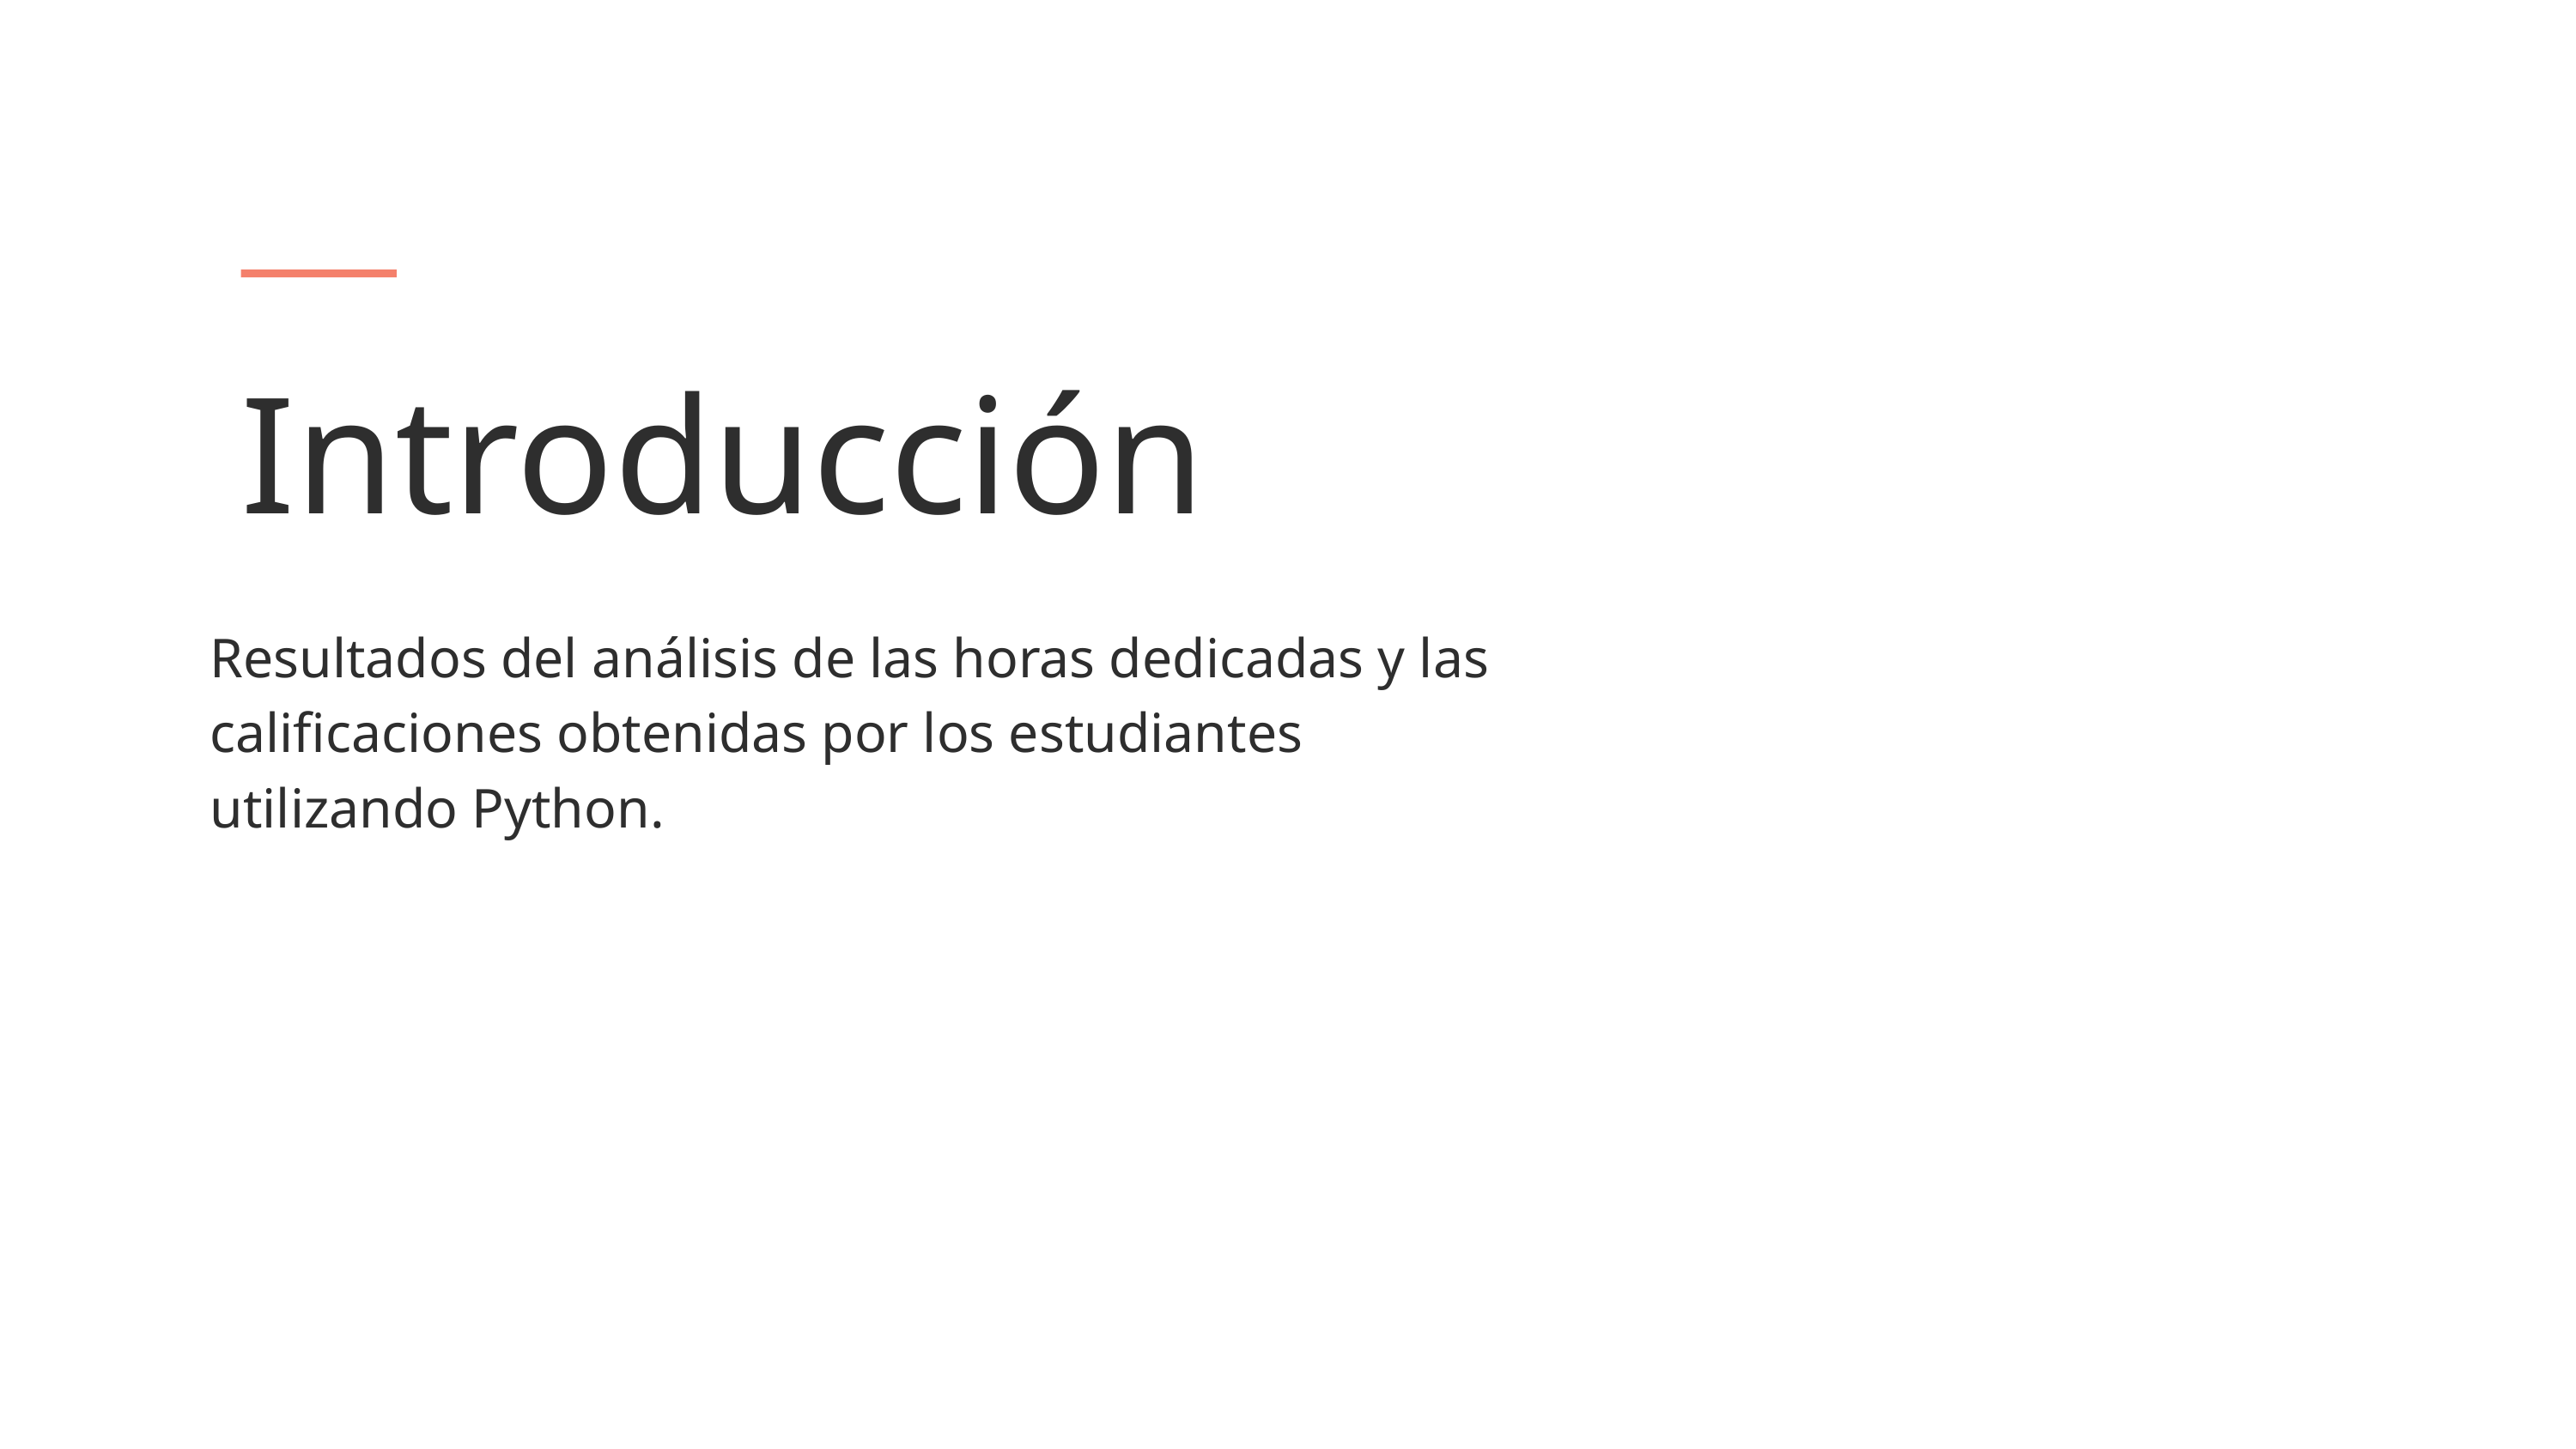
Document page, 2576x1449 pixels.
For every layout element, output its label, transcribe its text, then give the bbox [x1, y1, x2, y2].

text_box [240, 269, 397, 278]
text_box Resultados del análisis de las horas dedicadas y las calificaciones obtenidas por los estudiantes utilizando Python. [210, 613, 1547, 839]
text_box Introducción [240, 353, 1578, 547]
